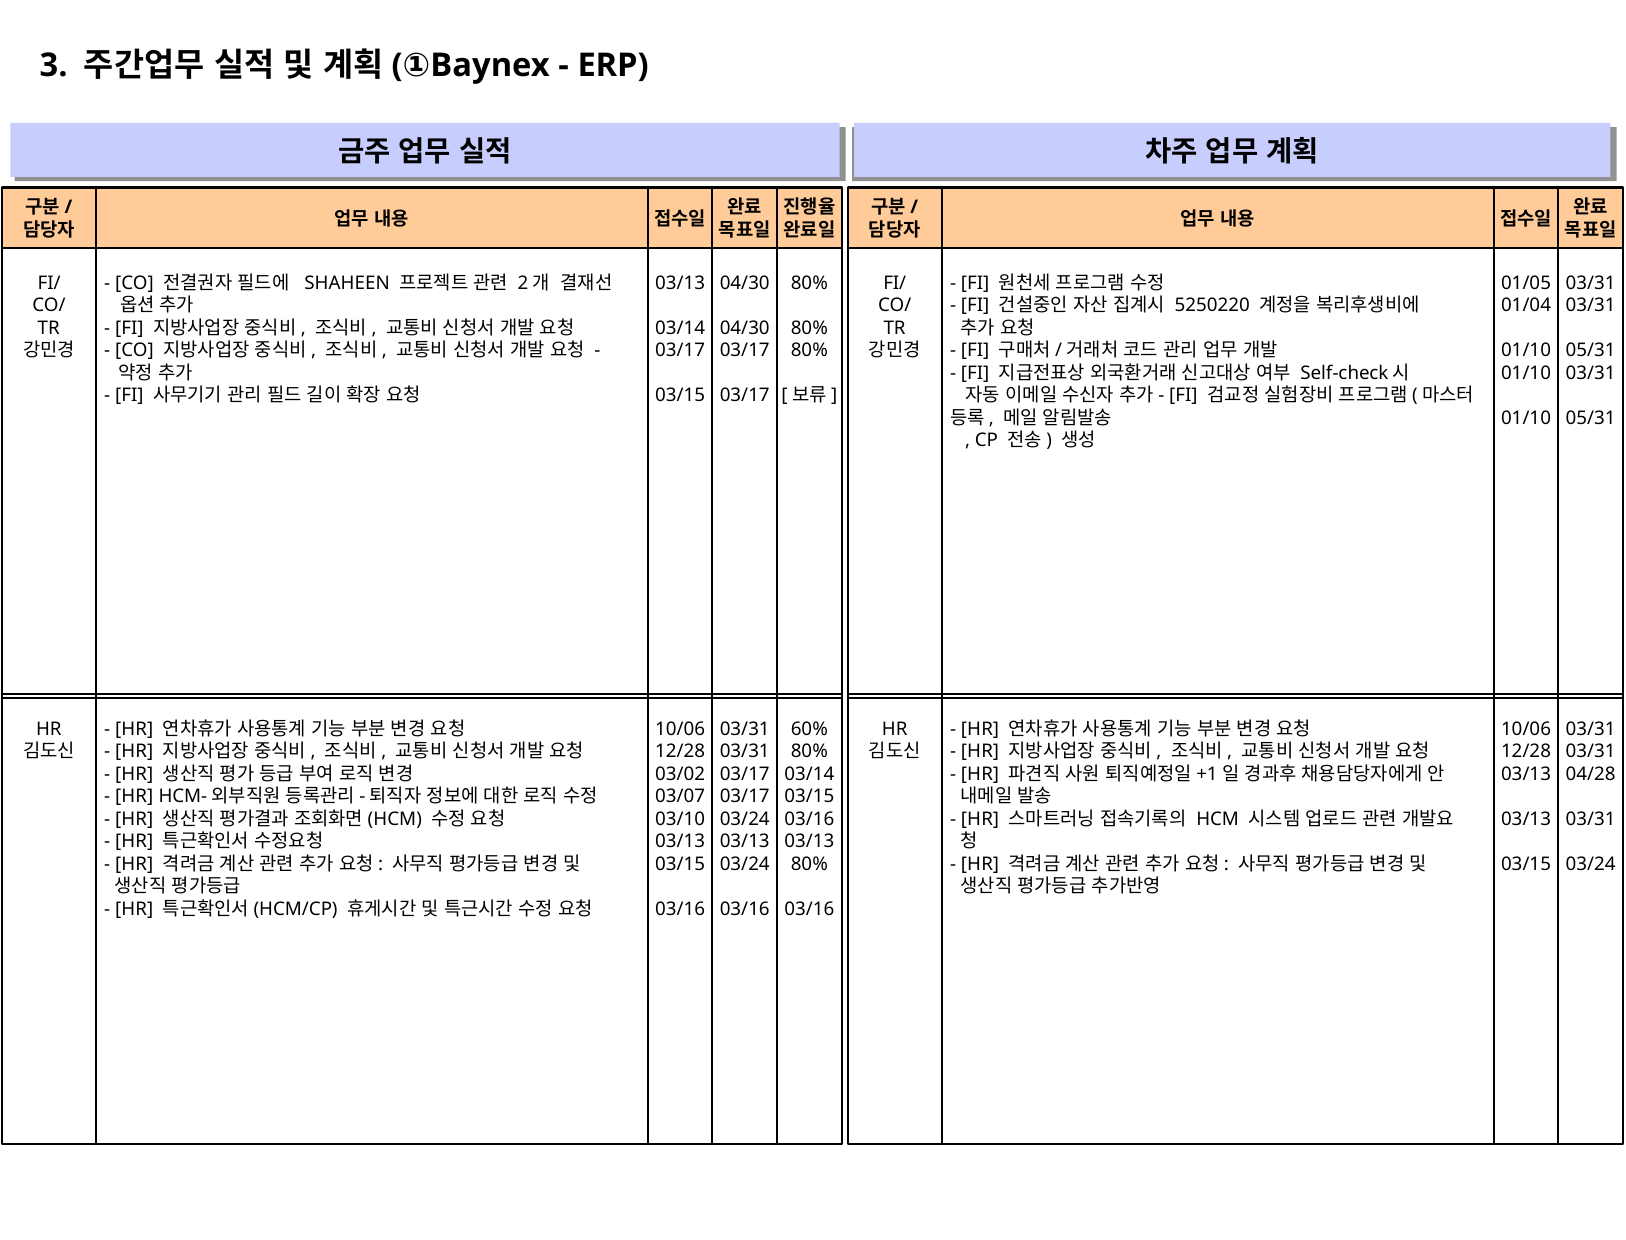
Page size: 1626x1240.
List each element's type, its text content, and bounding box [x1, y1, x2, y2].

text_box HR 김도신 [847, 693, 941, 1144]
text_box FI/ CO/ TR 강민경 [2, 247, 95, 693]
text_box FI/ CO/ TR 강민경 [847, 247, 941, 693]
text_box 구분/ 담당자 [847, 187, 941, 247]
text_box 03/31 03/31 03/17 03/17 03/24 03/13 03/24 03/16 [713, 693, 777, 1144]
text_box " " [852, 127, 1617, 182]
text_box 접수일 [1493, 187, 1558, 247]
text_box 04/30 04/30 03/17 03/17 [713, 247, 777, 693]
text_box 완료 목표일 [1558, 187, 1623, 247]
text_box " " [14, 127, 846, 182]
text_box 60% 80% 03/14 03/15 03/16 03/13 80% 03/16 [777, 693, 842, 1144]
text_box 완료 목표일 [712, 187, 777, 247]
text_box 03/13 03/14 03/17 03/15 [648, 247, 713, 693]
text_box 10/06 12/28 03/13 03/13 03/15 [1494, 693, 1559, 1144]
text_box 차주 업무 계획 [854, 122, 1611, 177]
text_box 01/05 01/04 01/10 01/10 01/10 [1494, 247, 1559, 693]
text_box 업무 내용 [95, 187, 647, 247]
text_box 3. 주간업무 실적 및 계획(①Baynex - ERP) [39, 43, 1019, 107]
text_box [941, 247, 1494, 693]
text_box 구분/ 담당자 [2, 187, 95, 247]
text_box 10/06 12/28 03/02 03/07 03/10 03/13 03/15 03/16 [648, 693, 713, 1144]
text_box 03/31 03/31 04/28 03/31 03/24 [1559, 693, 1623, 1144]
text_box 접수일 [647, 187, 712, 247]
text_box [941, 693, 1494, 1144]
text_box 80% 80% 80% [보류] [777, 247, 842, 693]
text_box 03/31 03/31 05/31 03/31 05/31 [1559, 247, 1623, 693]
text_box [95, 693, 648, 1144]
text_box 업무 내용 [941, 187, 1493, 247]
text_box HR 김도신 [2, 693, 95, 1144]
text_box 금주 업무 실적 [10, 122, 840, 177]
text_box [95, 247, 648, 693]
text_box 진행율 완료일 [777, 187, 842, 247]
